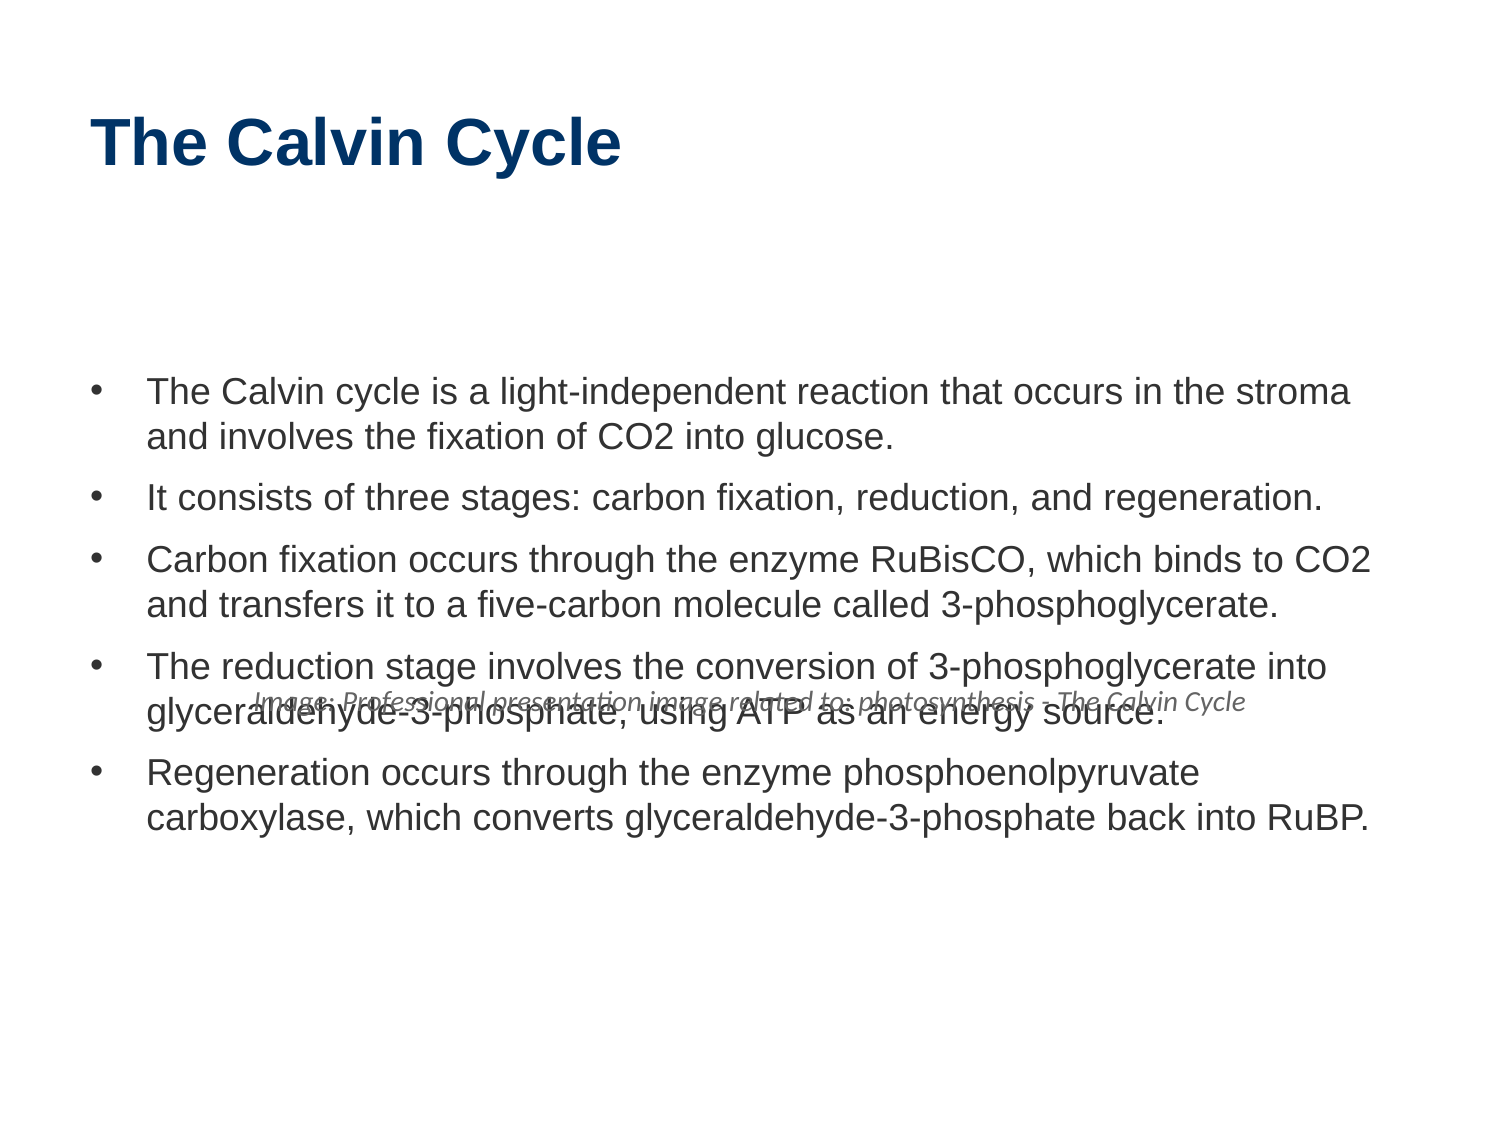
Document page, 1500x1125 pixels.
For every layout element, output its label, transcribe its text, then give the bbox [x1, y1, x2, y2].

list The Calvin cycle is a light-independent reaction that occurs in the stroma and involves the fixation of CO2 into glucose. It consists of three stages: carbon fixation, reduction, and regeneration. Carbon fixation occurs through the enzyme RuBisCO, which binds to CO2 and transfers it to a five-carbon molecule called 3-phosphoglycerate. The reduction stage involves the conversion of 3-phosphoglycerate into glyceraldehyde-3-phosphate, using ATP as an energy source. Regeneration occurs through the enzyme phosphoenolpyruvate carboxylase, which converts glyceraldehyde-3-phosphate back into RuBP. [75, 262, 1425, 1005]
title The Calvin Cycle [75, 45, 1425, 233]
text_box Image: Professional presentation image related to: photosynthesis - The Calvin Cycle [238, 674, 1262, 725]
